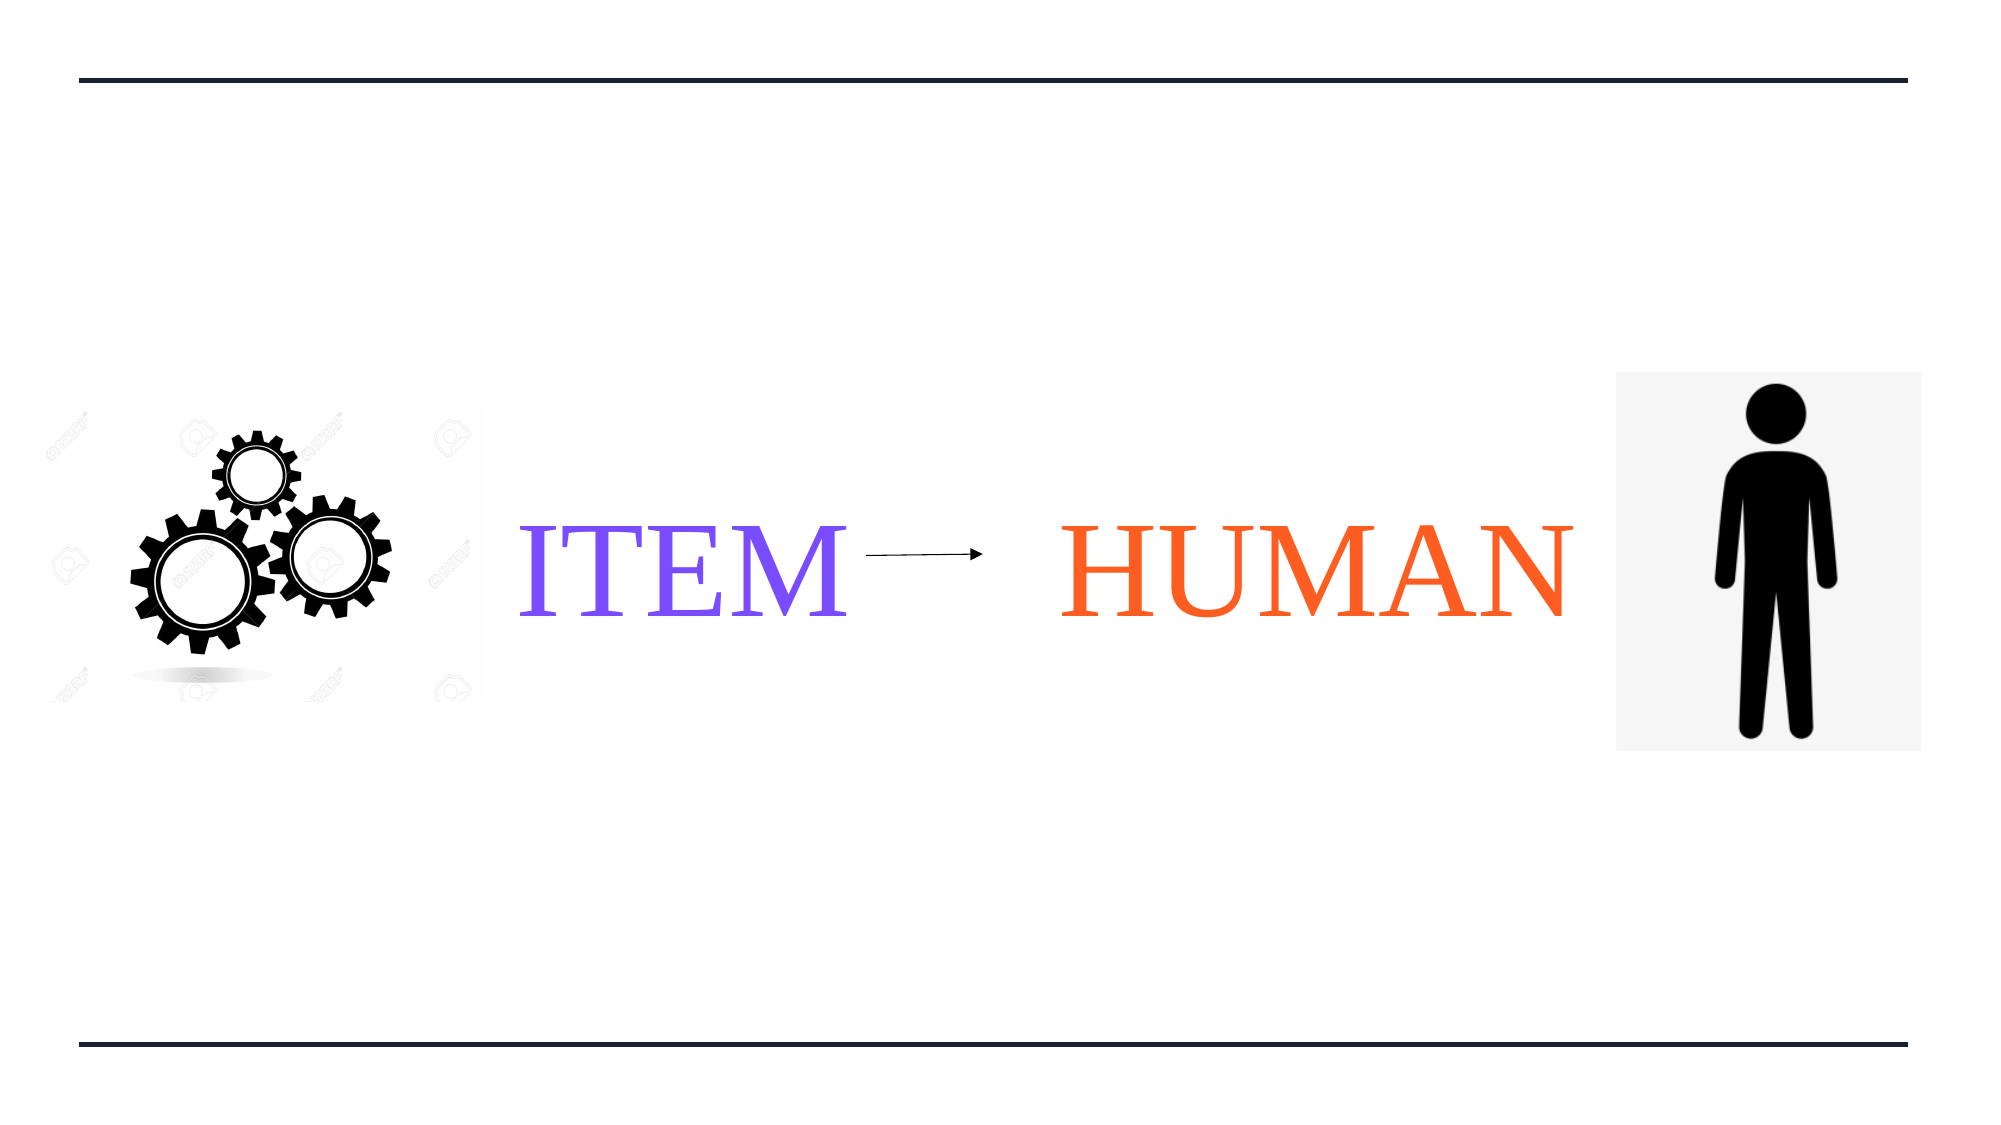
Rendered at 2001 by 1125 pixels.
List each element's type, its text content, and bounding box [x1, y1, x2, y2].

picture [1616, 372, 1921, 751]
picture [33, 401, 484, 702]
text_box ITEM HUMAN [500, 470, 1616, 651]
